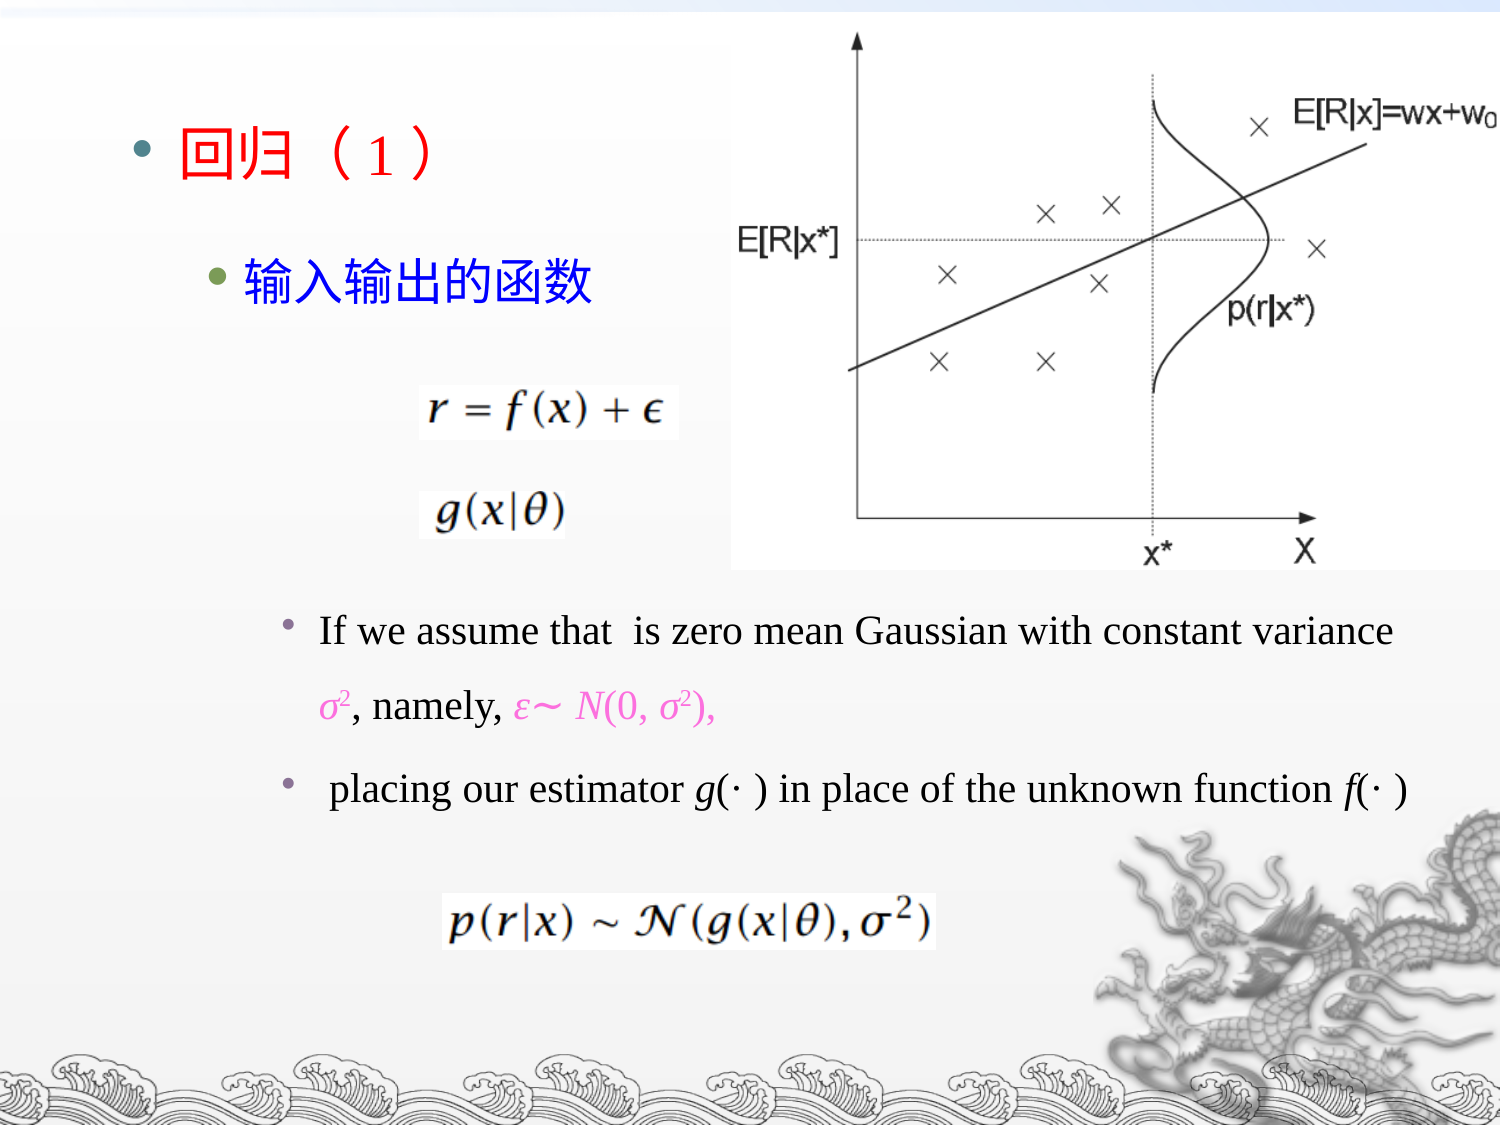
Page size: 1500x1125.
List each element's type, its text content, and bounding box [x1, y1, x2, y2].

picture [418, 491, 566, 539]
picture [442, 892, 936, 950]
list 回归（1） 输入输出的函数 If we assume that is zero mean Gaussian with constant variance σ2, namely, ε∼ N(0, σ2), placing our estimator g(· ) in place of the unknown function f(· ) [40, 77, 1448, 927]
text_box [0, 0, 1500, 75]
picture [730, 30, 1500, 571]
picture [418, 384, 680, 441]
